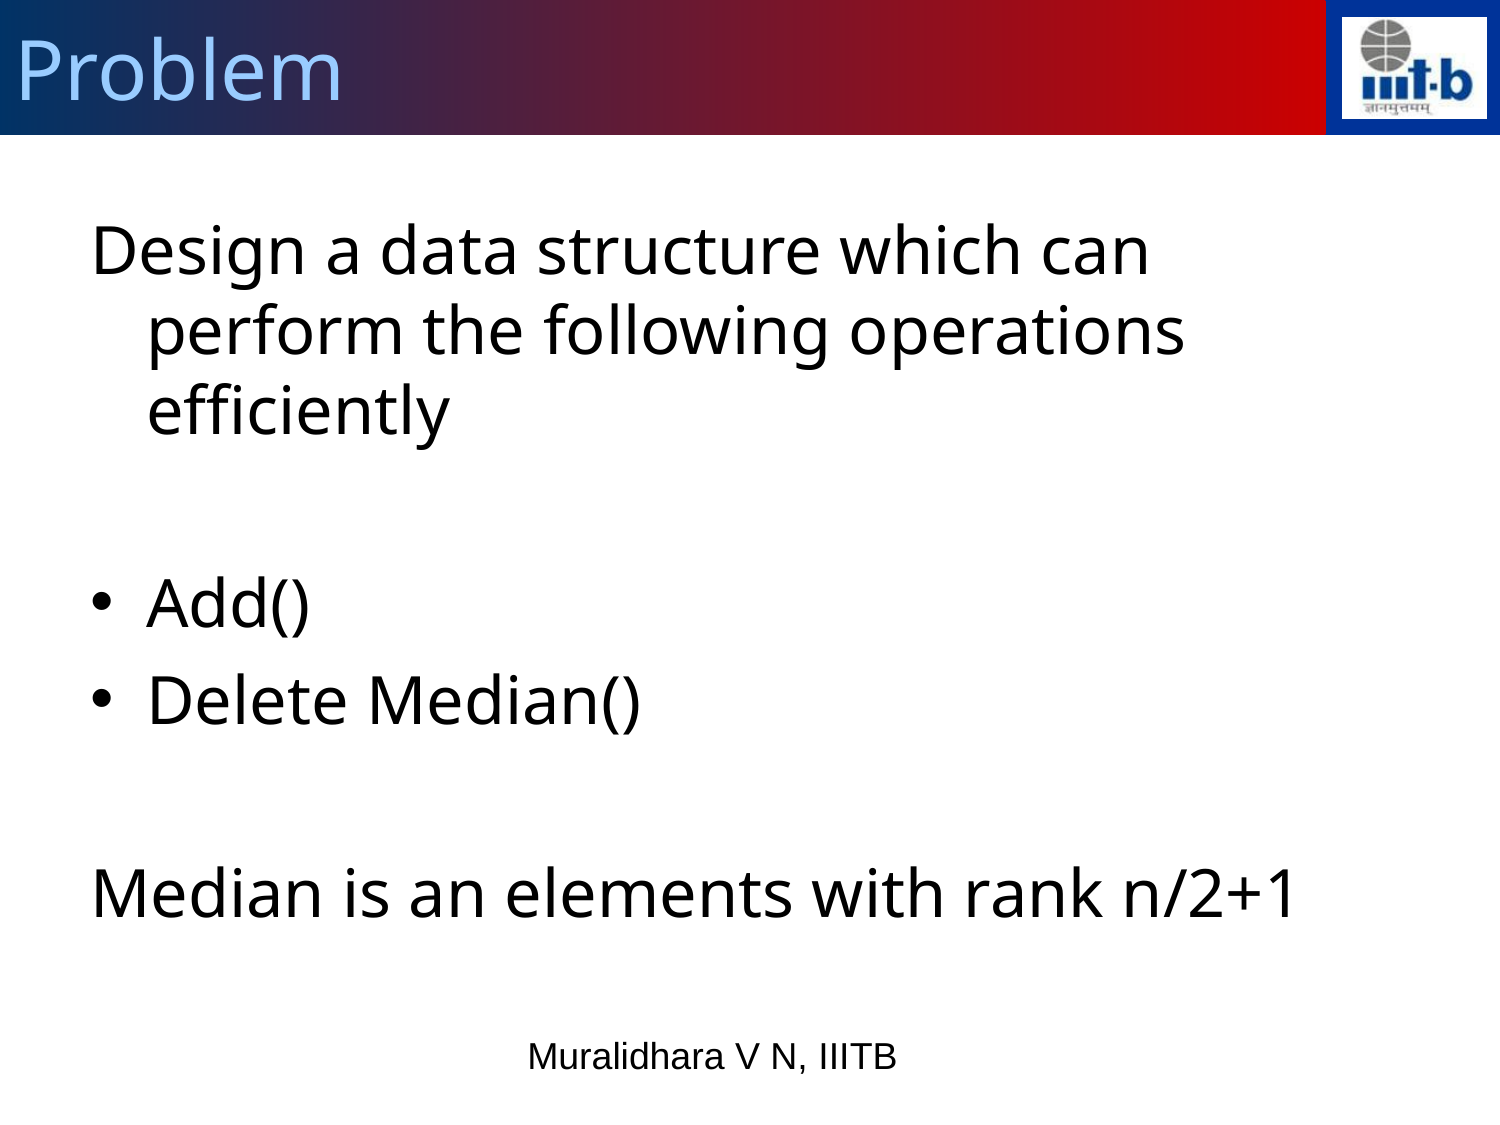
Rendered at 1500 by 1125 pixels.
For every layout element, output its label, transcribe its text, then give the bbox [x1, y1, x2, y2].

picture [1342, 17, 1487, 119]
footer Muralidhara V N, IIITB [512, 1024, 988, 1103]
title Problem [0, 0, 1326, 136]
list Design a data structure which can perform the following operations efficiently Add() Delete Median() Median is an elements with rank n/2+1 [74, 199, 1426, 1006]
